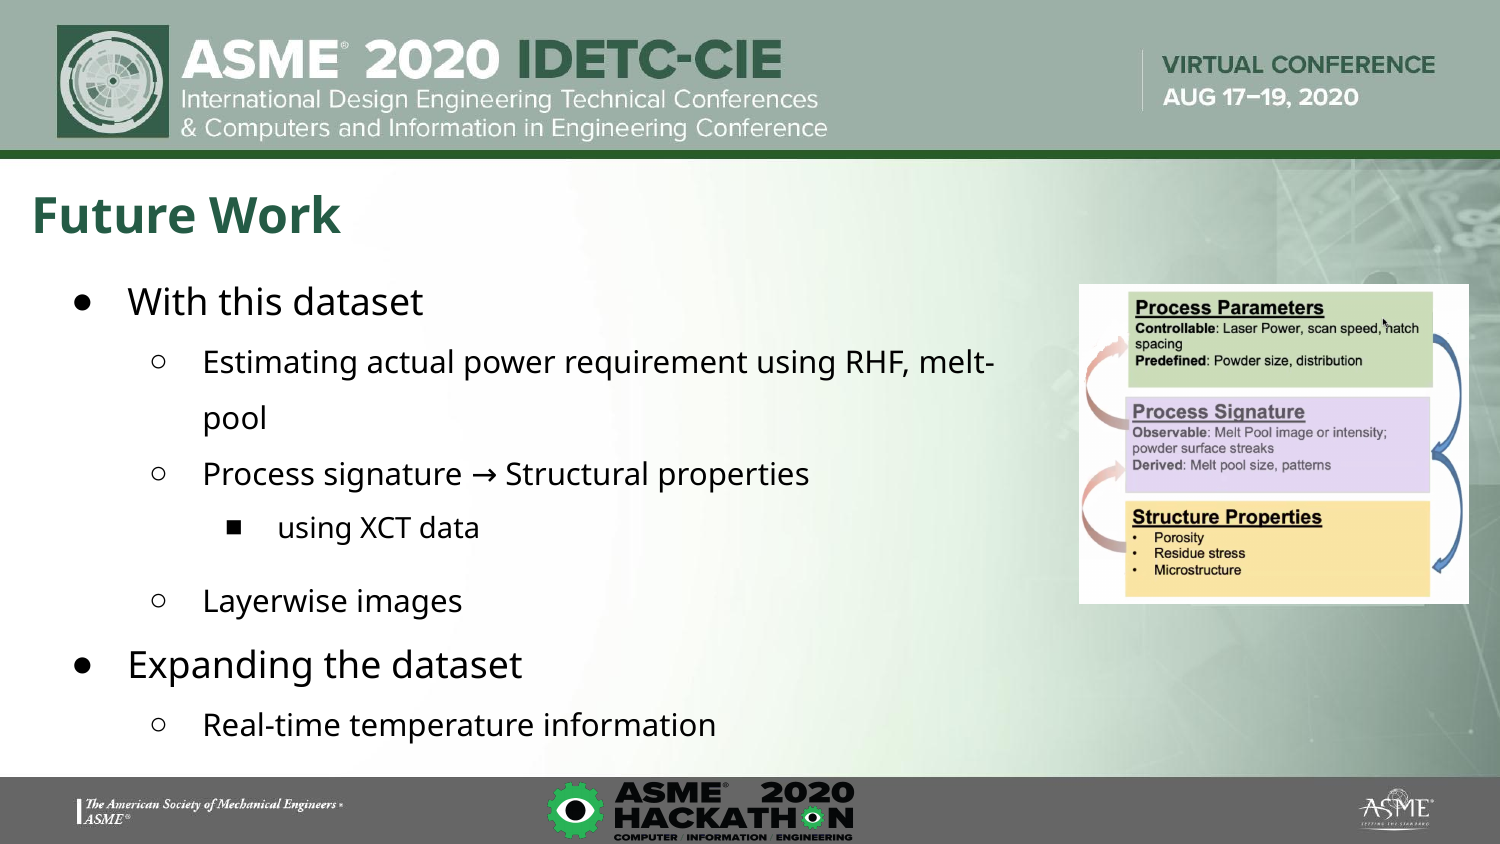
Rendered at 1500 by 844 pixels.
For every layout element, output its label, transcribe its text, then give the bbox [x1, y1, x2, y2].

picture [0, 0, 1500, 844]
title Future Work [19, 170, 1481, 250]
subtitle With this dataset Estimating actual power requirement using RHF, melt-pool Process signature → Structural properties using XCT data Layerwise images Expanding the dataset Real-time temperature information [41, 249, 1065, 822]
